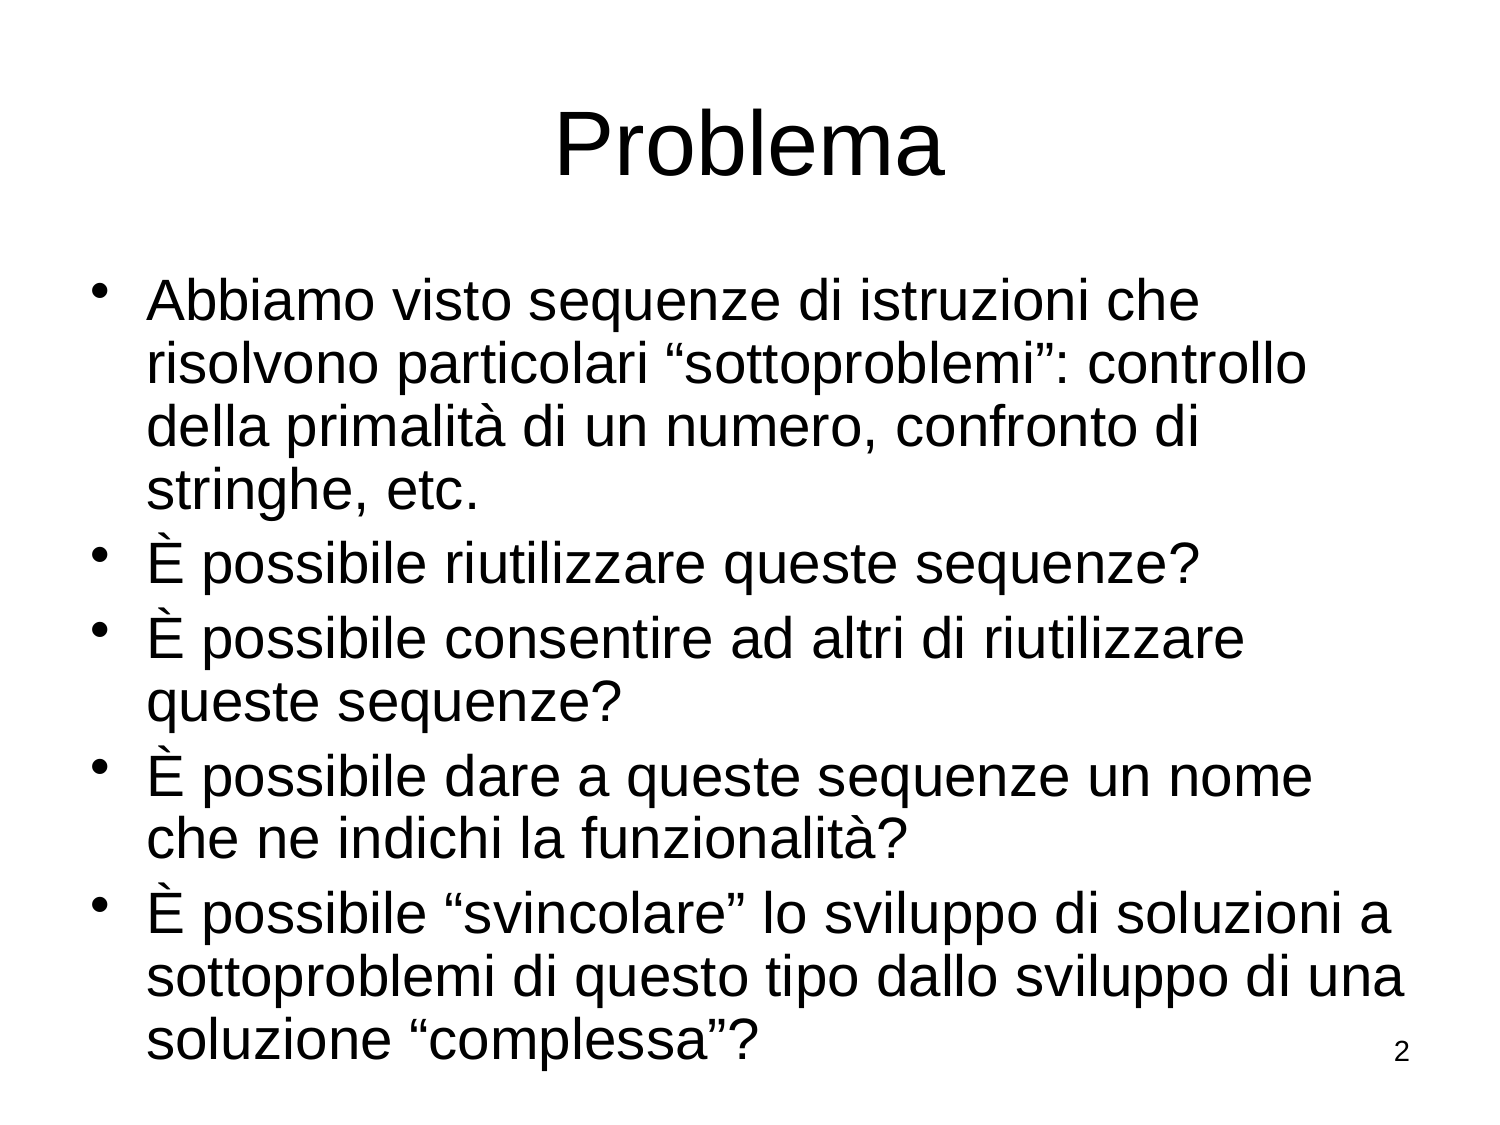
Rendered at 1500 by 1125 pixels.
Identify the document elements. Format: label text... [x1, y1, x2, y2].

slide_number 2 [1074, 1024, 1426, 1103]
title Problema [75, 45, 1425, 233]
list Abbiamo visto sequenze di istruzioni che risolvono particolari “sottoproblemi”: controllo della primalità di un numero, confronto di stringhe, etc. È possibile riutilizzare queste sequenze? È possibile consentire ad altri di riutilizzare queste sequenze? È possibile dare a queste sequenze un nome che ne indichi la funzionalità? È possibile “svincolare” lo sviluppo di soluzioni a sottoproblemi di questo tipo dallo sviluppo di una soluzione “complessa”? [75, 262, 1425, 1005]
